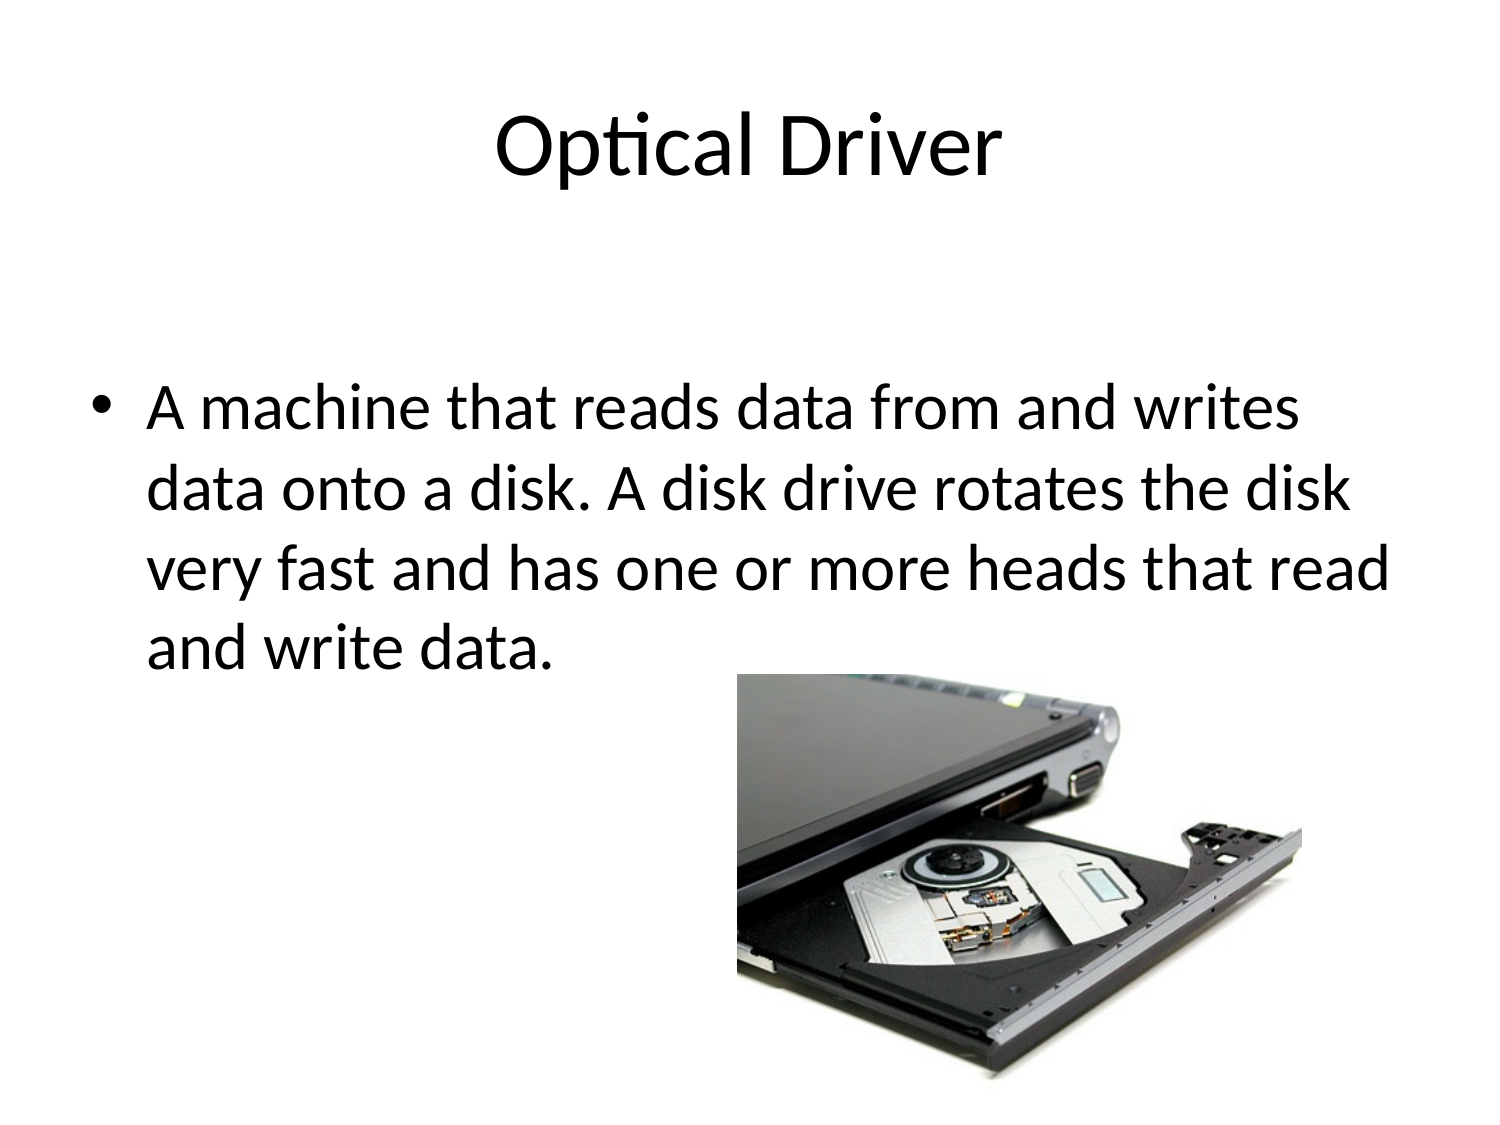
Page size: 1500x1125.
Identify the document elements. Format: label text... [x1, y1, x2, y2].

title Optical Driver [75, 45, 1425, 233]
list A machine that reads data from and writes data onto a disk. A disk drive rotates the disk very fast and has one or more heads that read and write data. [75, 262, 1425, 1005]
picture [737, 674, 1302, 1099]
